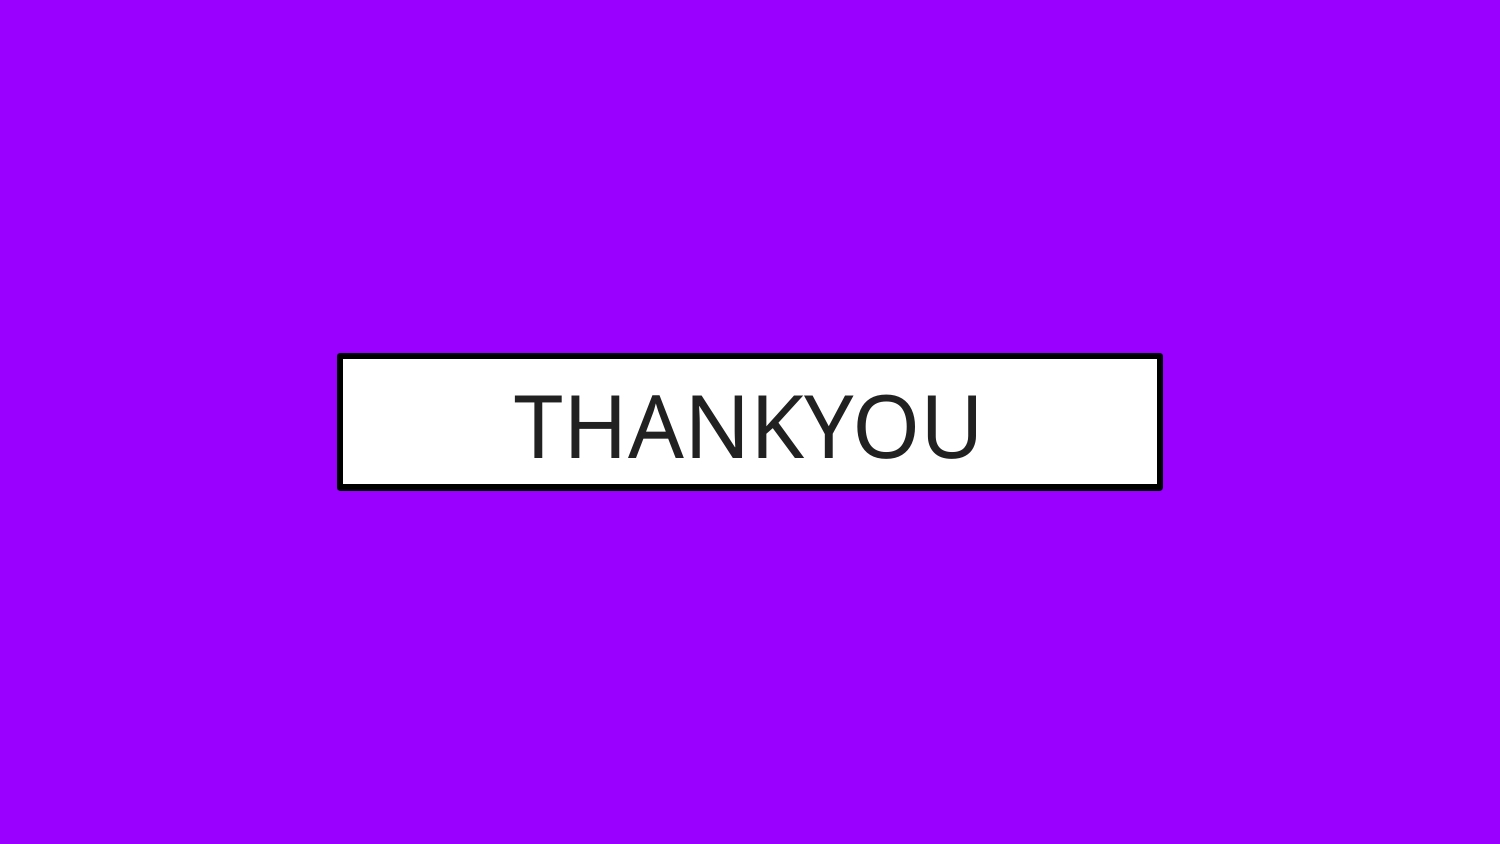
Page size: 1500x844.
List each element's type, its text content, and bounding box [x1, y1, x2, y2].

title THANKYOU [339, 356, 1161, 488]
